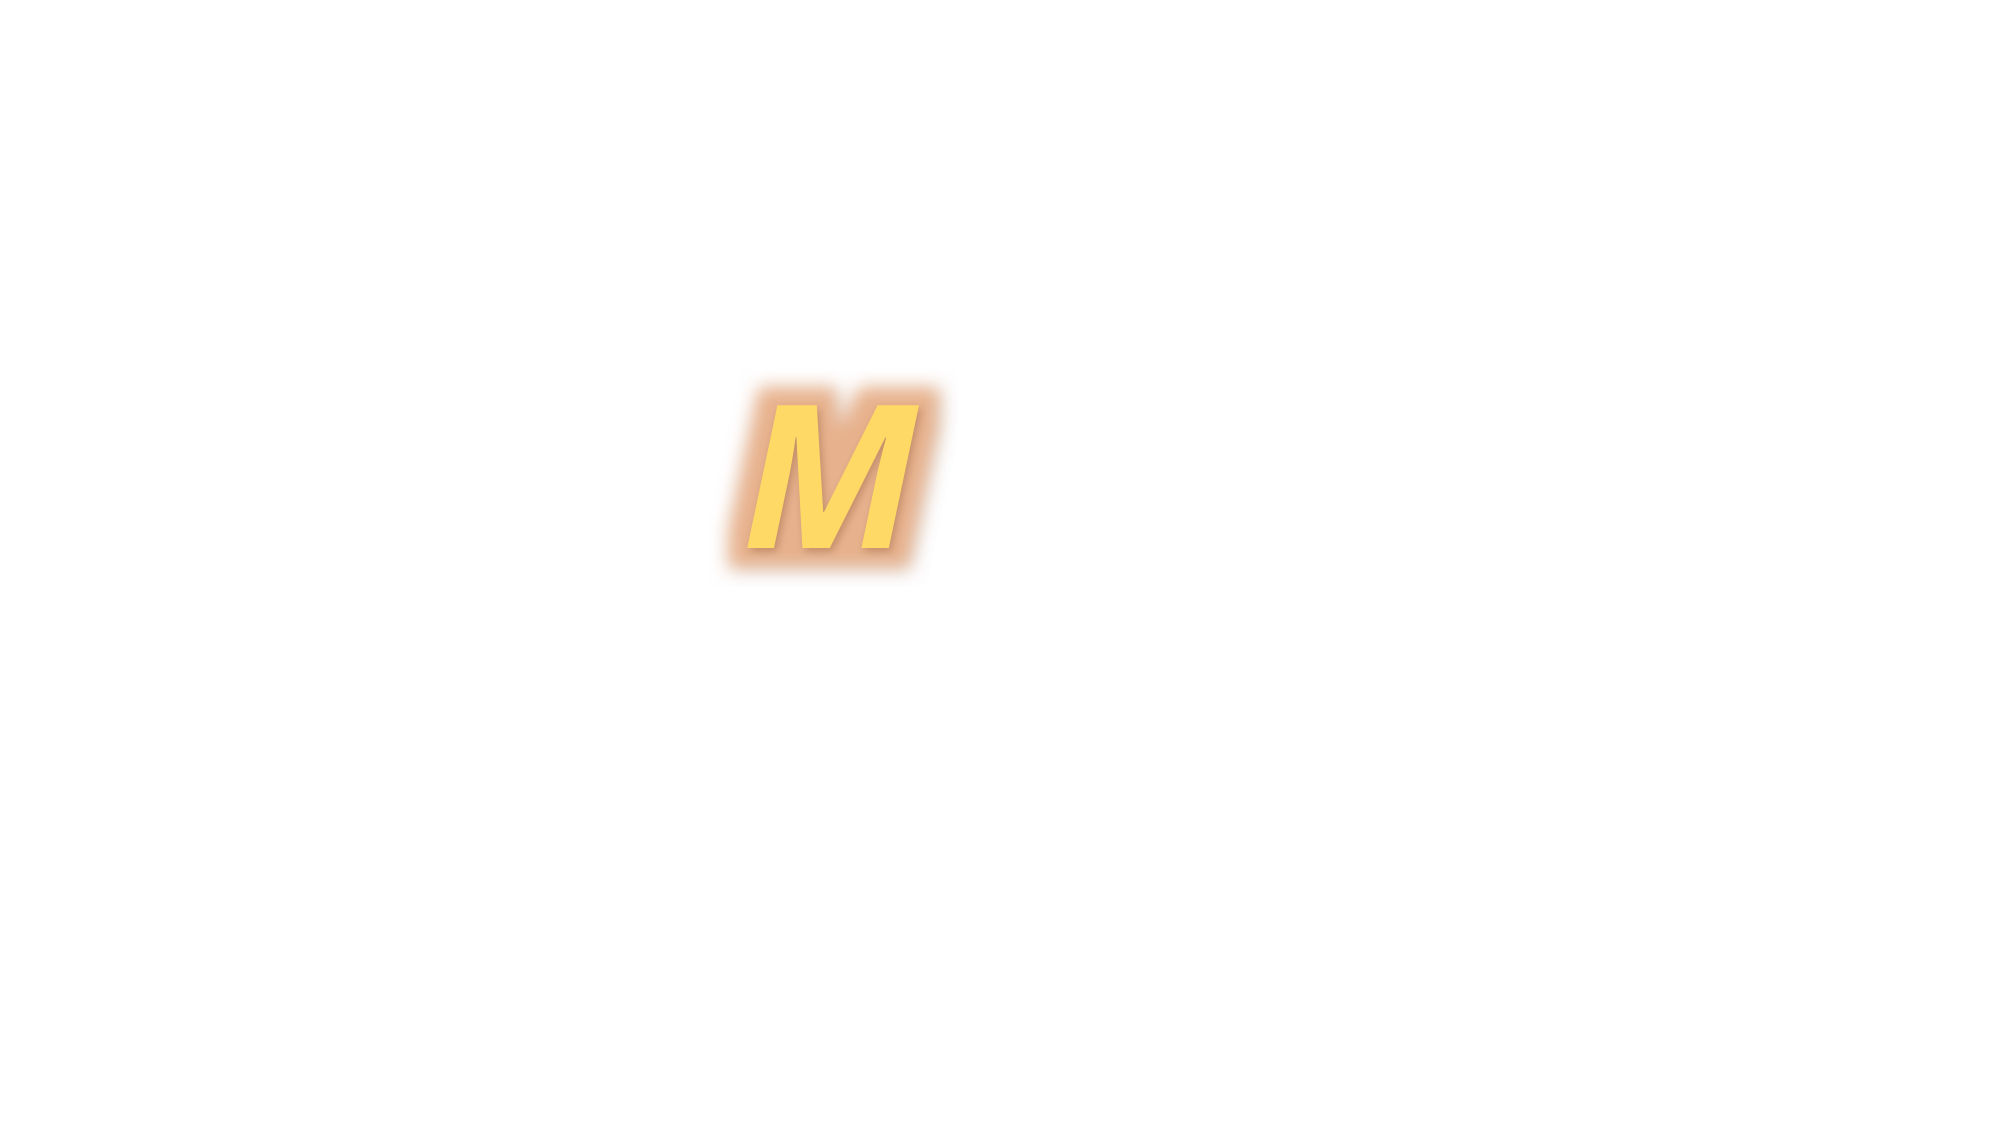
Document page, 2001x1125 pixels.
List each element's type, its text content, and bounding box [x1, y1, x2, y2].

text_box M [596, 341, 1064, 597]
